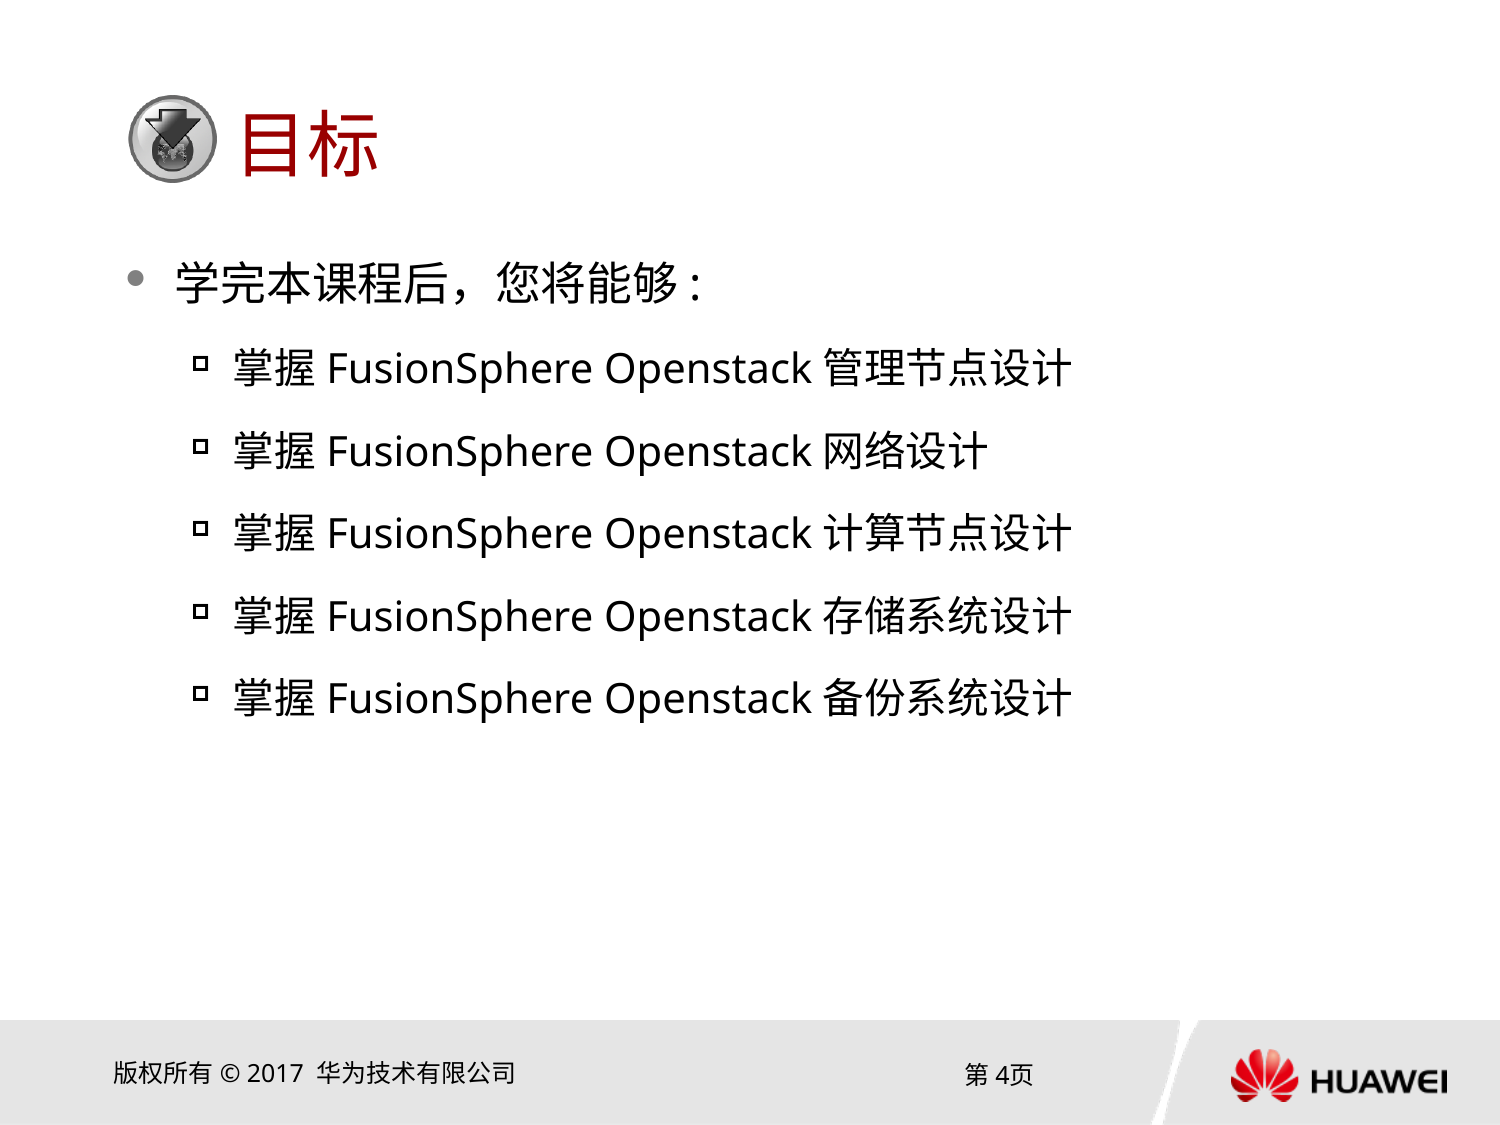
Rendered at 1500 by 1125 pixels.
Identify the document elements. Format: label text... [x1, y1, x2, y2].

picture [121, 87, 224, 190]
list 学完本课程后，您将能够: 掌握FusionSphere Openstack管理节点设计 掌握FusionSphere Openstack网络设计 掌握FusionSphere Openstack计算节点设计 掌握FusionSphere Openstack存储系统设计 掌握FusionSphere Openstack备份系统设计 [111, 225, 1409, 914]
picture [0, 1020, 1500, 1125]
